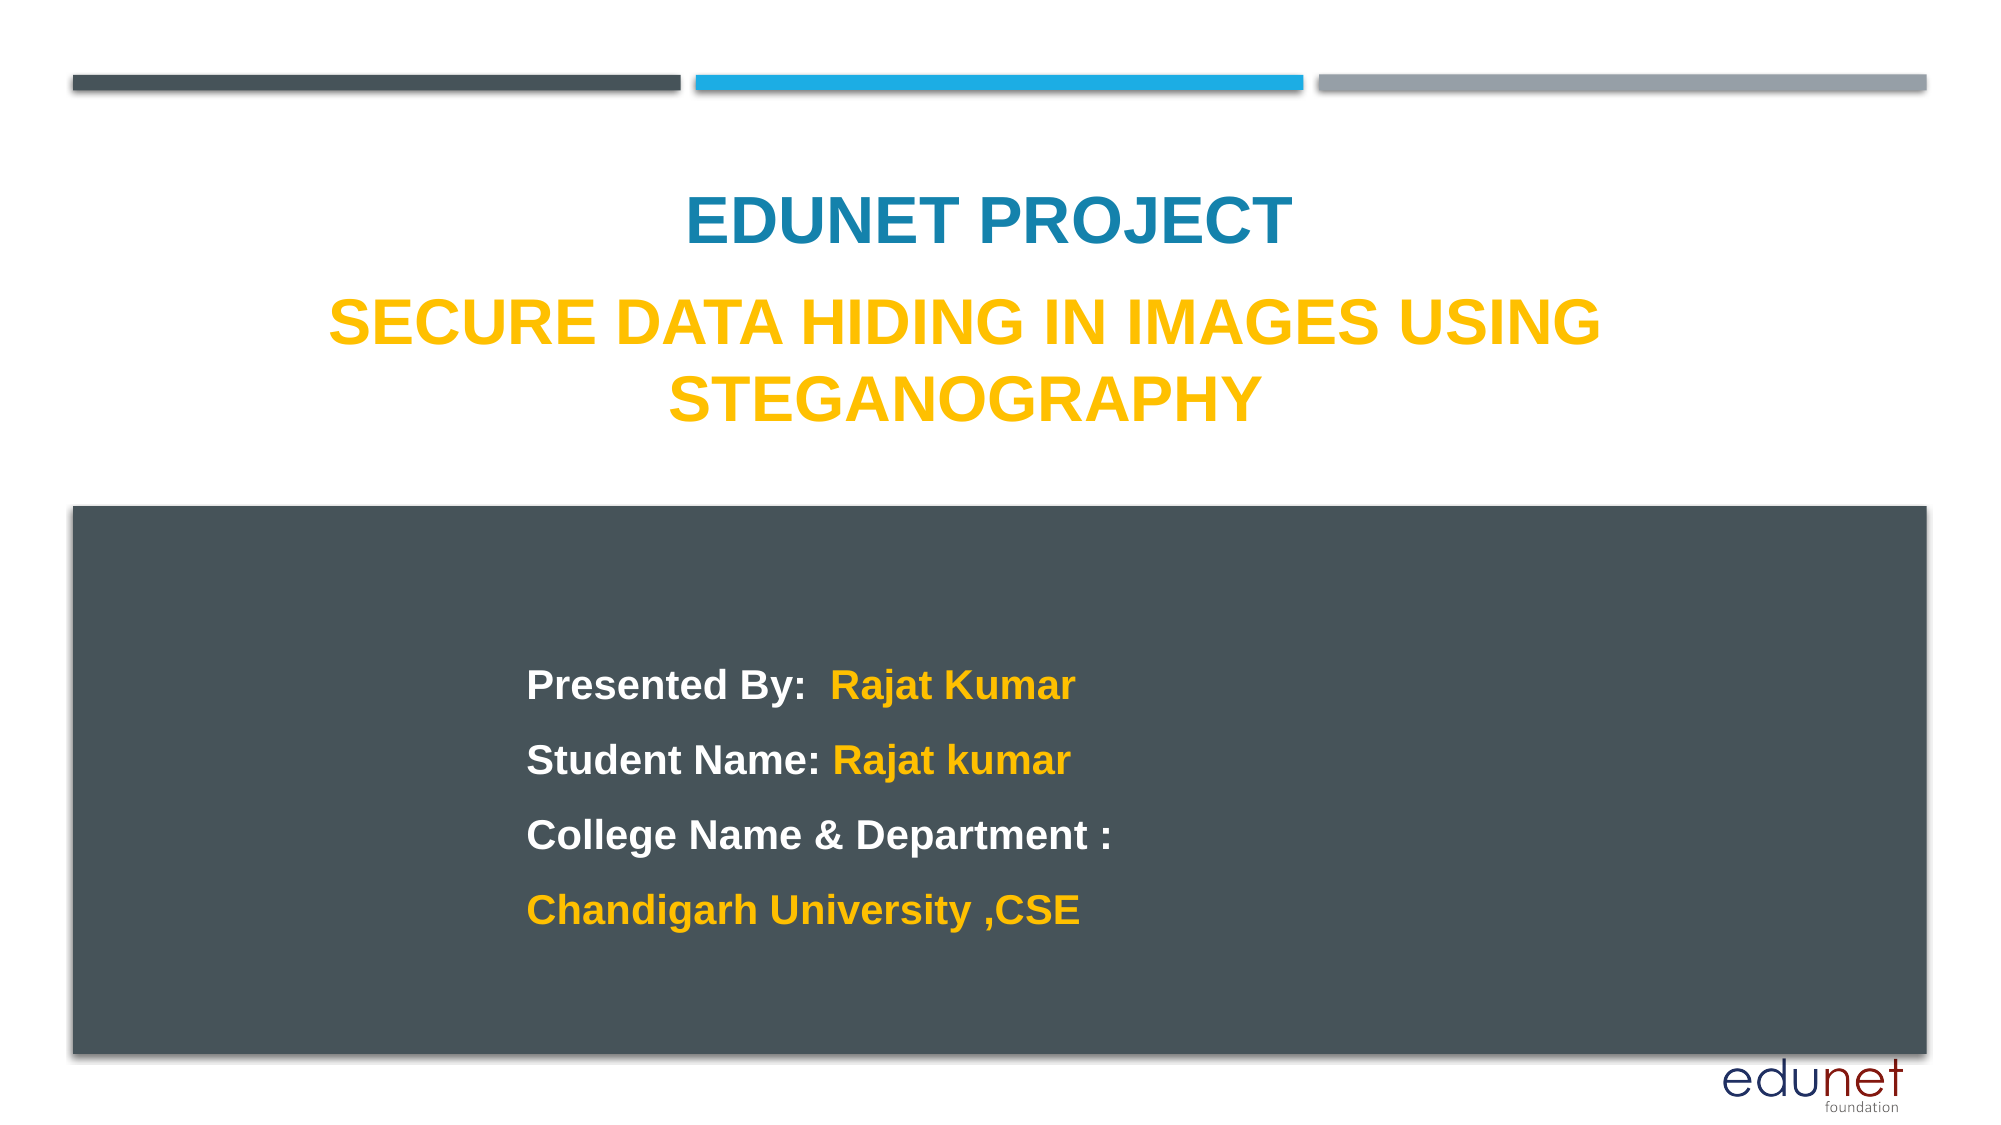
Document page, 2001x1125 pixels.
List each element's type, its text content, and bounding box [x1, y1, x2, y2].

picture [1719, 1056, 1905, 1116]
text_box EDUNET PROJECT [0, 169, 2000, 265]
text_box Presented By: Rajat Kumar Student Name: Rajat kumar College Name & Department : Chandigarh University ,CSE [511, 625, 1821, 970]
title Secure Data Hiding in Images Using Steganography [216, 281, 1717, 443]
